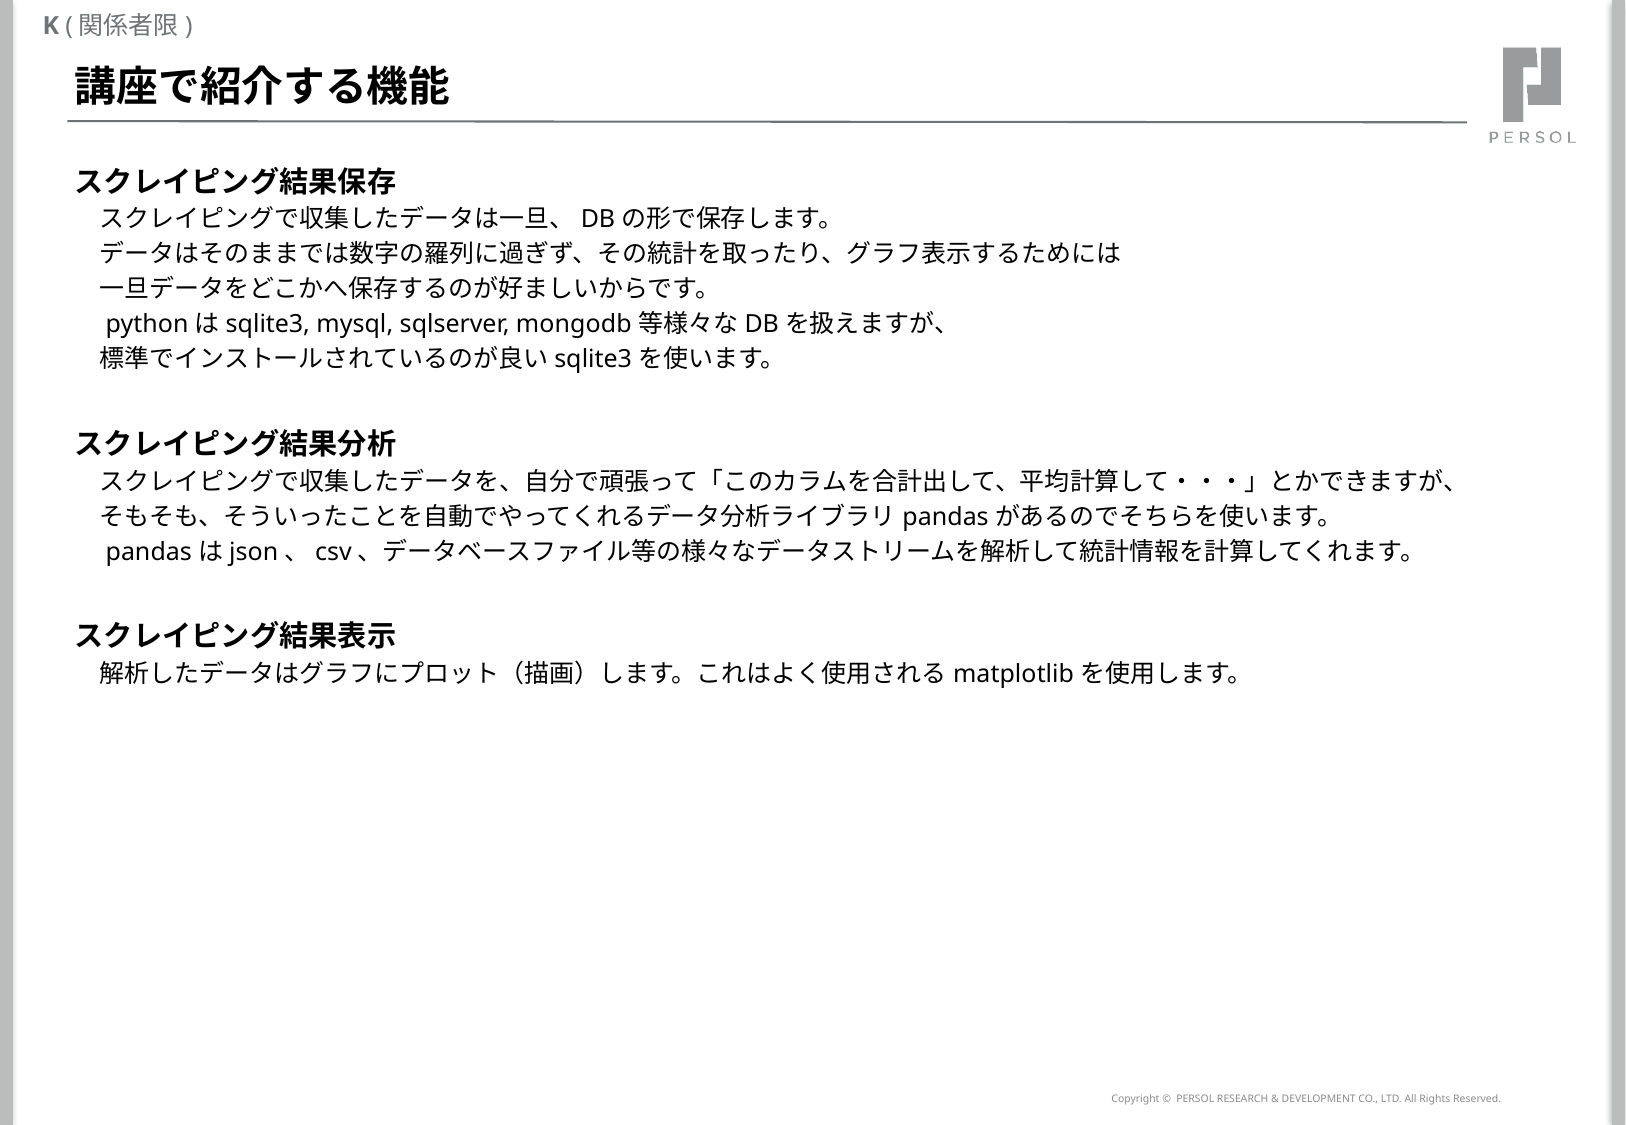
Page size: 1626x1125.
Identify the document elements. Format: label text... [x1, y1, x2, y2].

picture [1466, 24, 1599, 166]
title 講座で紹介する機能 [59, 47, 1560, 123]
list スクレイピング結果保存 スクレイピングで収集したデータは一旦、DBの形で保存します。 データはそのままでは数字の羅列に過ぎず、その統計を取ったり、グラフ表示するためには 一旦データをどこかへ保存するのが好ましいからです。 pythonはsqlite3, mysql, sqlserver, mongodb等様々なDBを扱えますが、 標準でインストールされているのが良いsqlite3を使います。 スクレイピング結果分析 スクレイピングで収集したデータを、自分で頑張って「このカラムを合計出して、平均計算して・・・」とかできますが、 そもそも、そういったことを自動でやってくれるデータ分析ライブラリpandasがあるのでそちらを使います。 pandasはjson、csv、データベースファイル等の様々なデータストリームを解析して統計情報を計算してくれます。 スクレイピング結果表示 解析したデータはグラフにプロット（描画）します。これはよく使用されるmatplotlibを使用します。 [59, 155, 1562, 1078]
